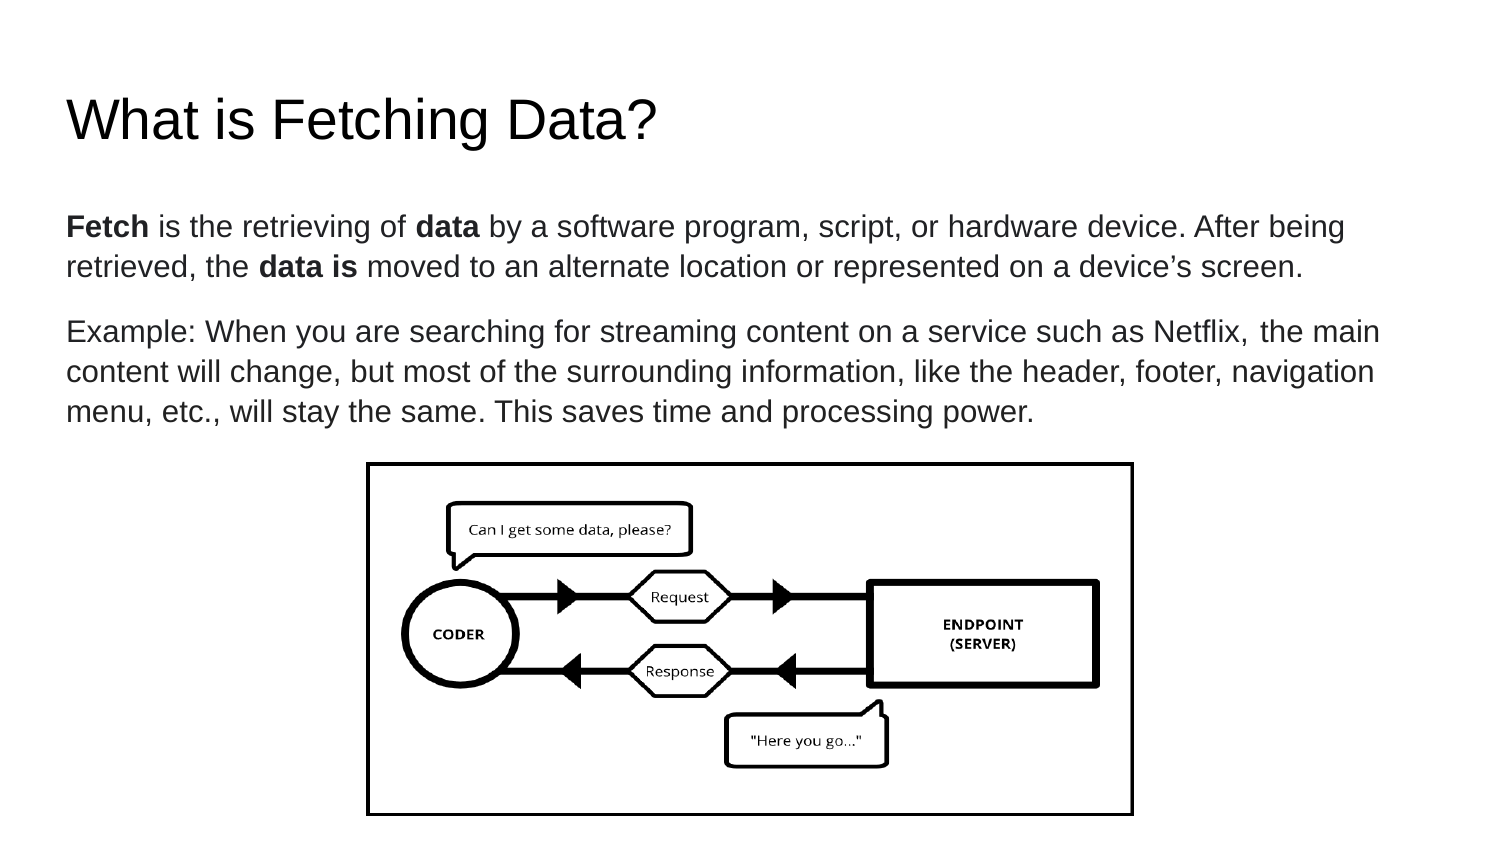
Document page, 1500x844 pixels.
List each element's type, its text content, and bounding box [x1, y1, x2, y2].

list Fetch is the retrieving of data by a software program, script, or hardware device. After being retrieved, the data is moved to an alternate location or represented on a device’s screen. Example: When you are searching for streaming content on a service such as Netflix, the main content will change, but most of the surrounding information, like the header, footer, navigation menu, etc., will stay the same. This saves time and processing power. [51, 189, 1449, 750]
title What is Fetching Data? [51, 72, 1449, 167]
picture [366, 462, 1134, 816]
